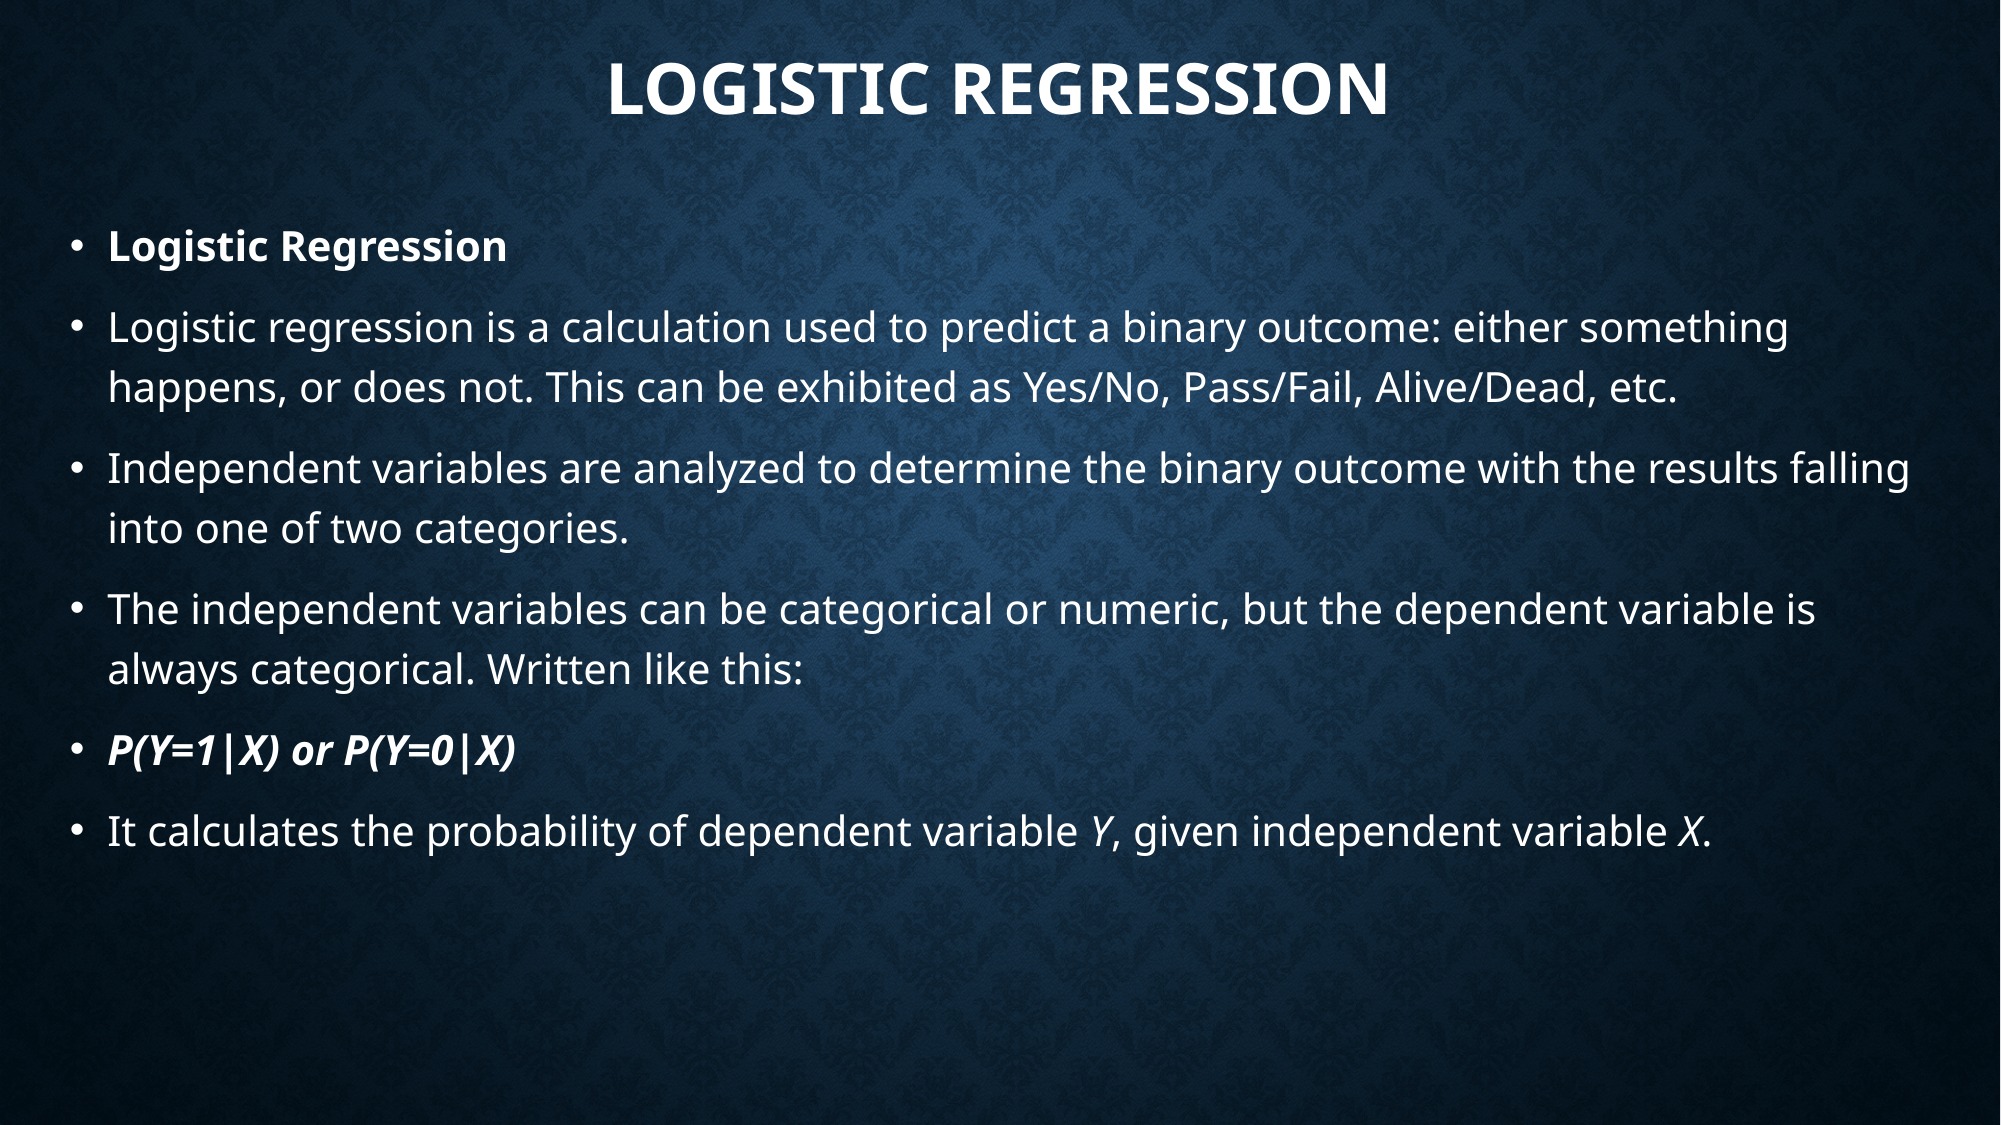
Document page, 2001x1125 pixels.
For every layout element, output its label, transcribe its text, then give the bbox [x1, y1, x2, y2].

list Logistic Regression Logistic regression is a calculation used to predict a binary outcome: either something happens, or does not. This can be exhibited as Yes/No, Pass/Fail, Alive/Dead, etc. Independent variables are analyzed to determine the binary outcome with the results falling into one of two categories. The independent variables can be categorical or numeric, but the dependent variable is always categorical. Written like this: P(Y=1|X) or P(Y=0|X) It calculates the probability of dependent variable Y, given independent variable X. [54, 202, 1972, 1088]
title Logistic Regression [149, 0, 1849, 184]
